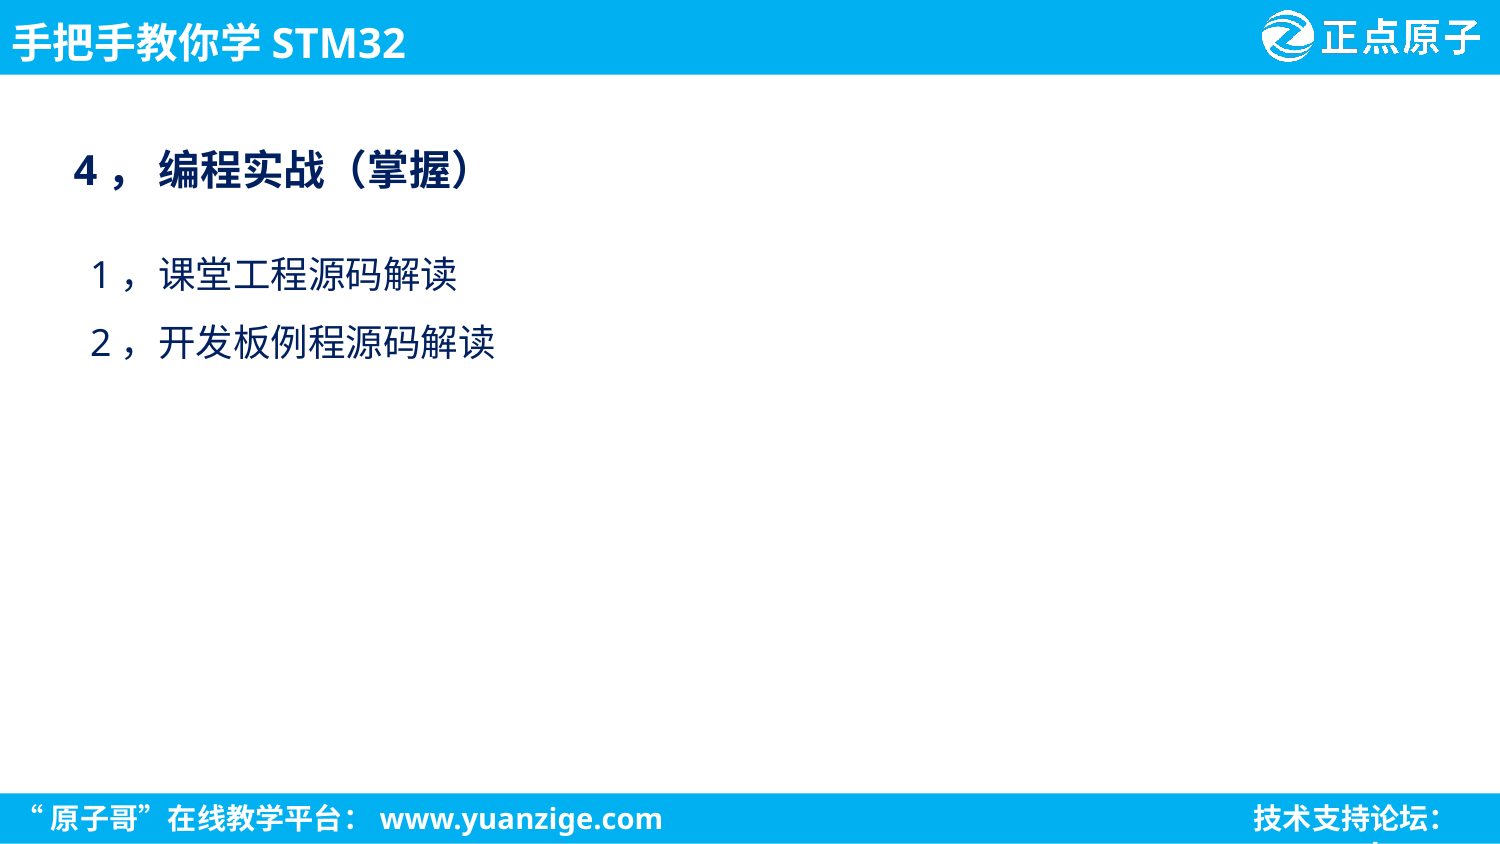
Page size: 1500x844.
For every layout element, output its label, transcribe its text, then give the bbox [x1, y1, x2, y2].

text_box [0, 792, 1500, 844]
text_box [0, 0, 1500, 76]
text_box 1，课堂工程源码解读 2，开发板例程源码解读 [75, 221, 530, 372]
text_box 手把手教你学STM32 [0, 0, 967, 75]
text_box 4， 编程实战（掌握） [66, 114, 635, 198]
picture [1368, 19, 1396, 42]
picture [1323, 21, 1357, 53]
text_box 技术支持论坛：www.openedv.com [967, 793, 1480, 844]
picture [1405, 21, 1438, 54]
picture [1391, 46, 1397, 53]
picture [1276, 45, 1301, 53]
picture [1273, 11, 1314, 45]
picture [1446, 21, 1479, 54]
picture [1263, 27, 1301, 61]
text_box “原子哥”在线教学平台：www.yuanzige.com [0, 793, 883, 843]
picture [1431, 45, 1438, 51]
picture [1412, 45, 1418, 52]
